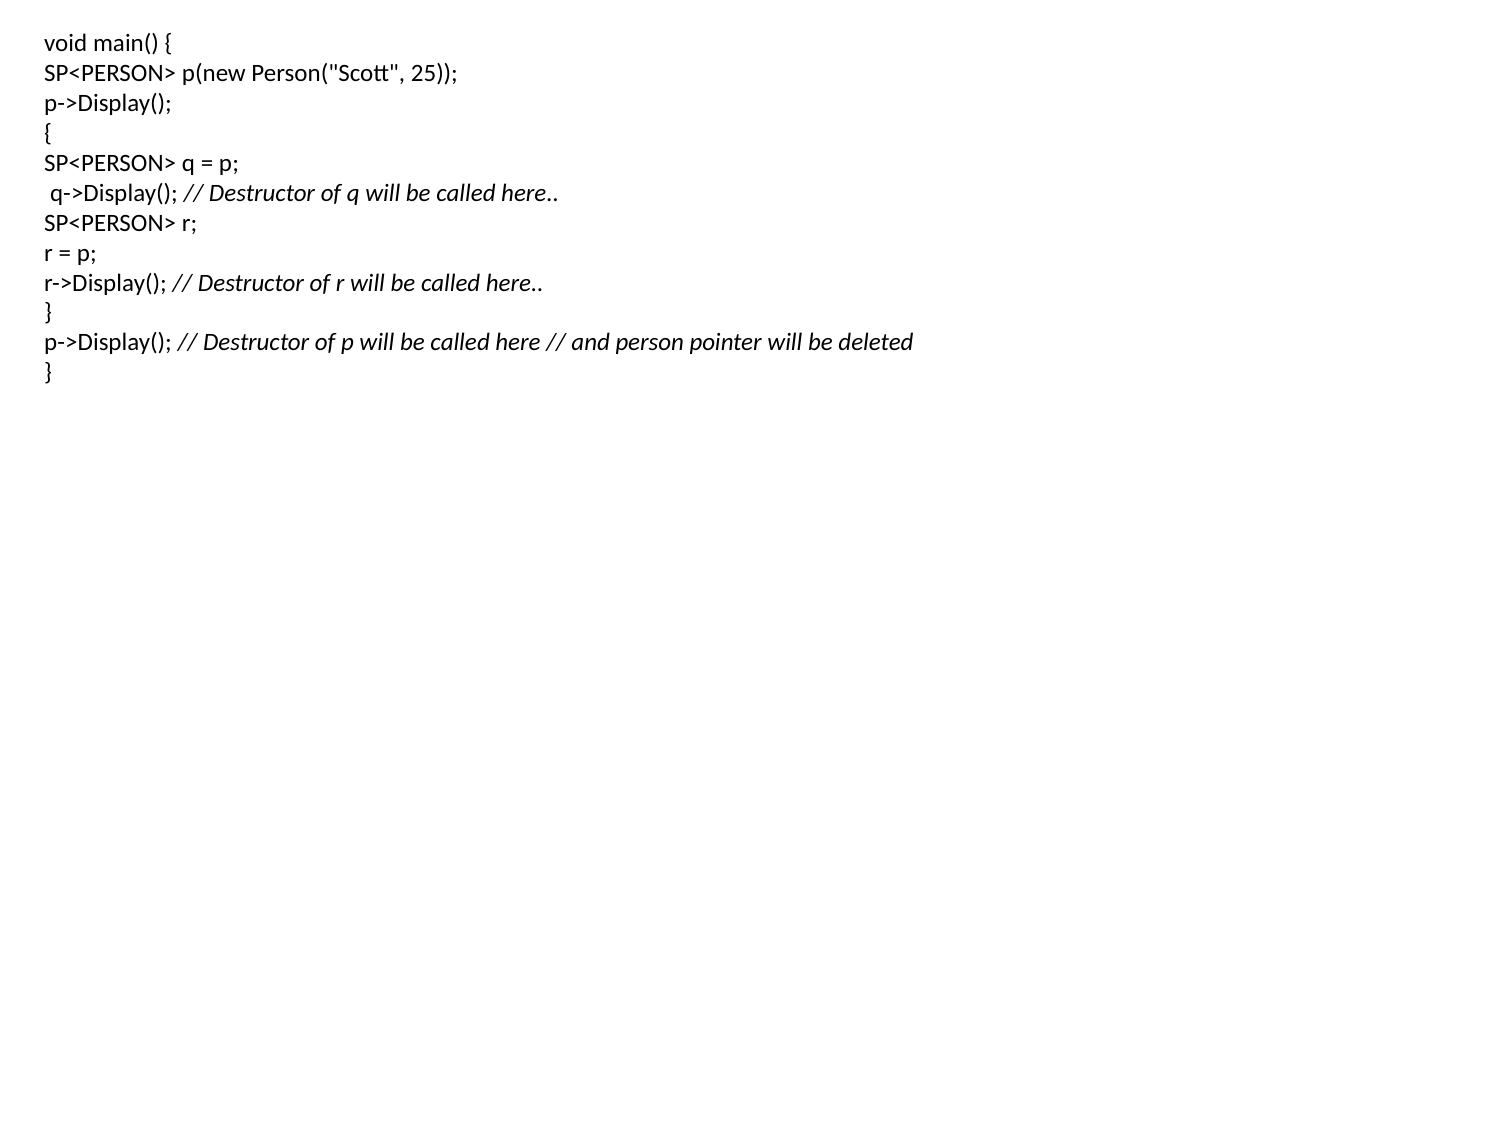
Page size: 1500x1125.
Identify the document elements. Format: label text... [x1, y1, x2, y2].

text_box void main() { SP<PERSON> p(new Person("Scott", 25)); p->Display(); { SP<PERSON> q = p; q->Display(); // Destructor of q will be called here.. SP<PERSON> r; r = p; r->Display(); // Destructor of r will be called here.. } p->Display(); // Destructor of p will be called here // and person pointer will be deleted } [29, 19, 1341, 394]
